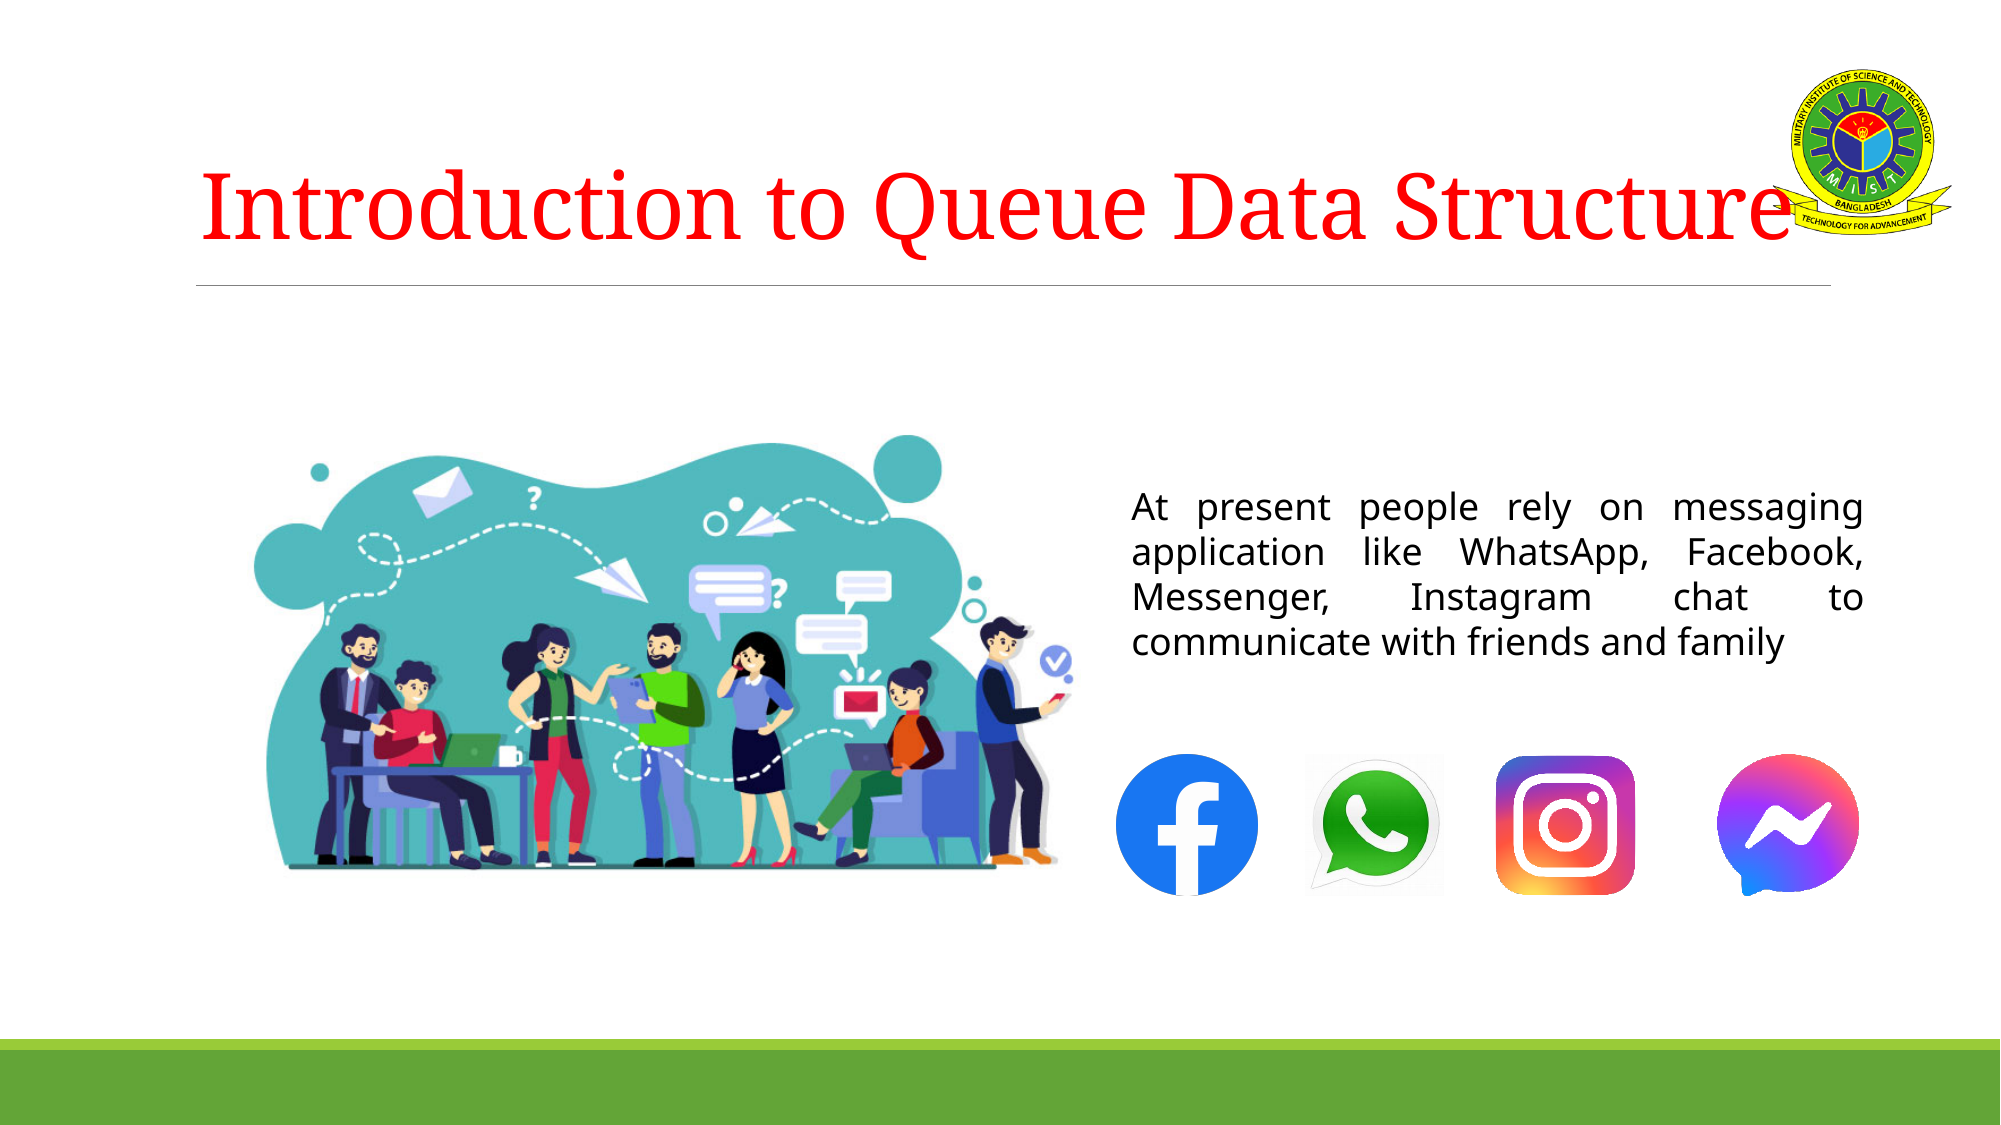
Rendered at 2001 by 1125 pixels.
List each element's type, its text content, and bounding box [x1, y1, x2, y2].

title Introduction to Queue Data Structure [185, 27, 1906, 266]
picture [1494, 754, 1637, 896]
text_box At present people rely on messaging application like WhatsApp, Facebook, Messenger, Instagram chat to communicate with friends and family [1126, 476, 1880, 671]
picture [1717, 754, 1860, 896]
picture [211, 298, 1258, 979]
picture [1906, 66, 1953, 238]
picture [1304, 754, 1444, 896]
